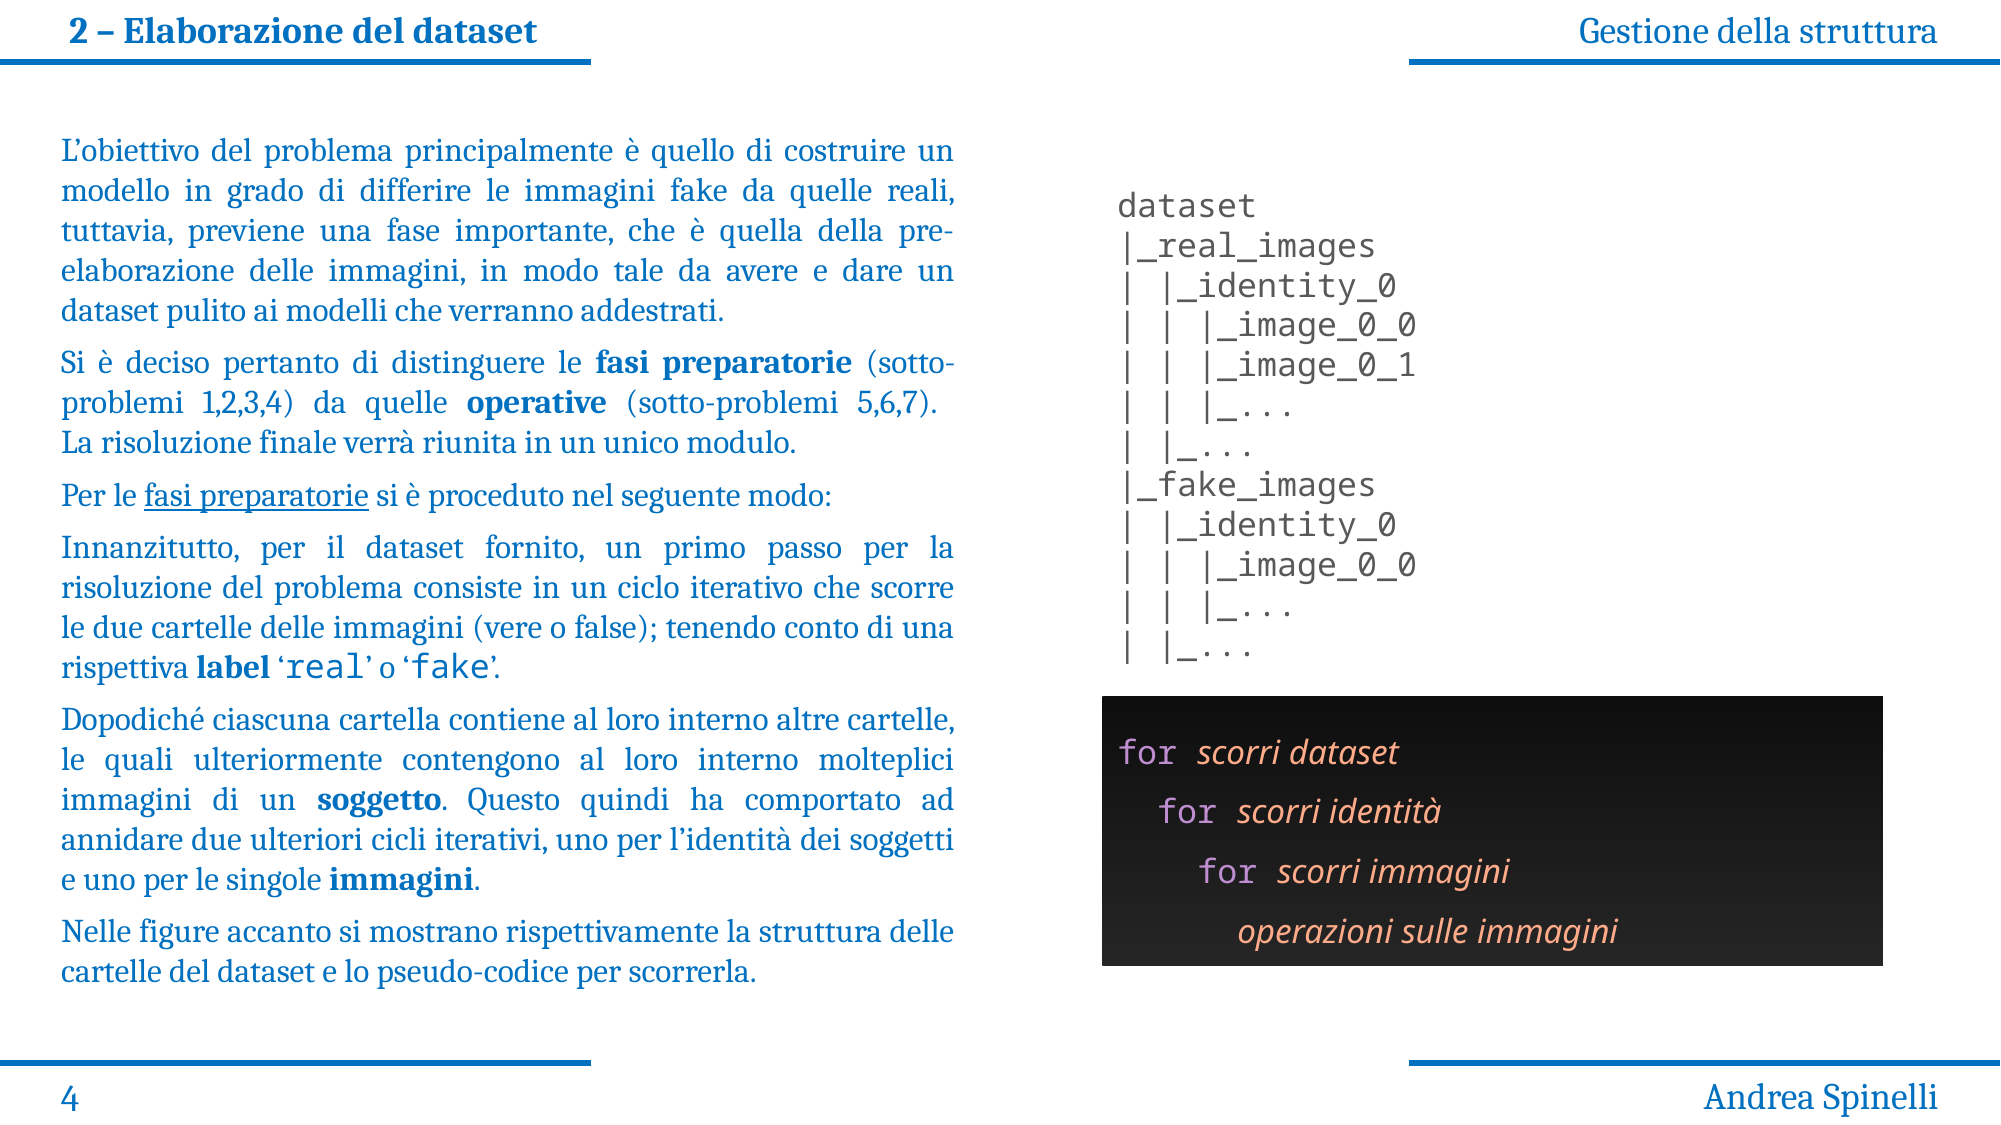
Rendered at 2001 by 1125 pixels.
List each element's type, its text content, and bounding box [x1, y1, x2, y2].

text_box 4 [46, 1066, 637, 1125]
text_box Andrea Spinelli [1363, 1064, 1954, 1125]
text_box dataset |_real_images | |_identity_0 | | |_image_0_0 | | |_image_0_1 | | |_... | |_... |_fake_images | |_identity_0 | | |_image_0_0 | | |_... | |_... [1102, 169, 1883, 678]
text_box 2 – Elaborazione del dataset [46, 0, 637, 59]
text_box [0, 0, 2000, 1125]
text_box L’obiettivo del problema principalmente è quello di costruire un modello in grado di differire le immagini fake da quelle reali, tuttavia, previene una fase importante, che è quella della pre-elaborazione delle immagini, in modo tale da avere e dare un dataset pulito ai modelli che verranno addestrati. Si è deciso pertanto di distinguere le fasi preparatorie (sotto-problemi 1,2,3,4) da quelle operative (sotto-problemi 5,6,7). La risoluzione finale verrà riunita in un unico modulo. Per le fasi preparatorie si è proceduto nel seguente modo: Innanzitutto, per il dataset fornito, un primo passo per la risoluzione del problema consiste in un ciclo iterativo che scorre le due cartelle delle immagini (vere o false); tenendo conto di una rispettiva label ‘real’ o ‘fake’. Dopodiché ciascuna cartella contiene al loro interno altre cartelle, le quali ulteriormente contengono al loro interno molteplici immagini di un soggetto. Questo quindi ha comportato ad annidare due ulteriori cicli iterativi, uno per l’identità dei soggetti e uno per le singole immagini. Nelle figure accanto si mostrano rispettivamente la struttura delle cartelle del dataset e lo pseudo-codice per scorrerla. [46, 121, 971, 997]
text_box Gestione della struttura [1363, 0, 1954, 59]
text_box for scorri dataset for scorri identità for scorri immagini operazioni sulle immagini [1102, 696, 1883, 966]
